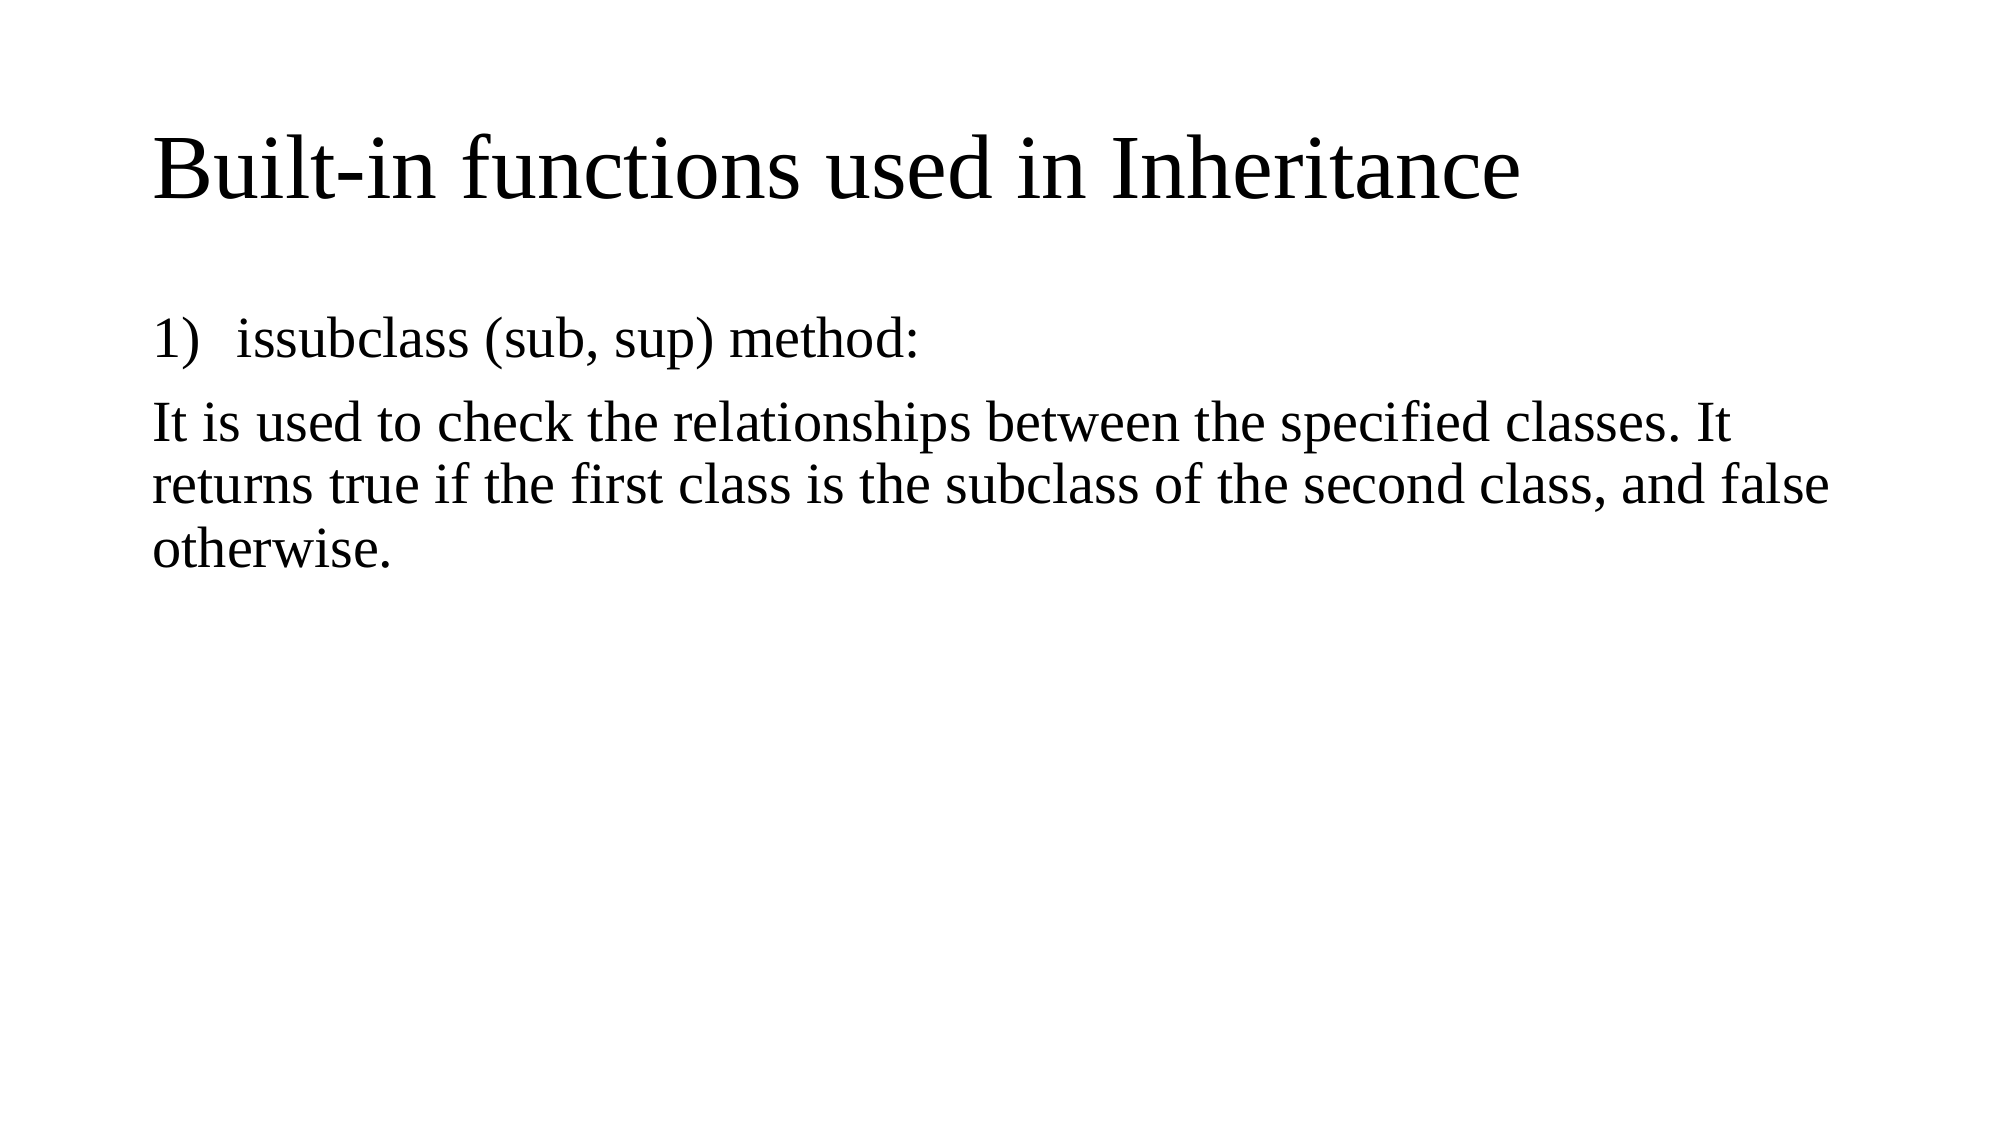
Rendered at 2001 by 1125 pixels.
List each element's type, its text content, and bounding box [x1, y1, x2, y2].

list issubclass (sub, sup) method: It is used to check the relationships between the specified classes. It returns true if the first class is the subclass of the second class, and false otherwise. [137, 299, 1863, 1014]
title Built-in functions used in Inheritance [137, 59, 1863, 278]
